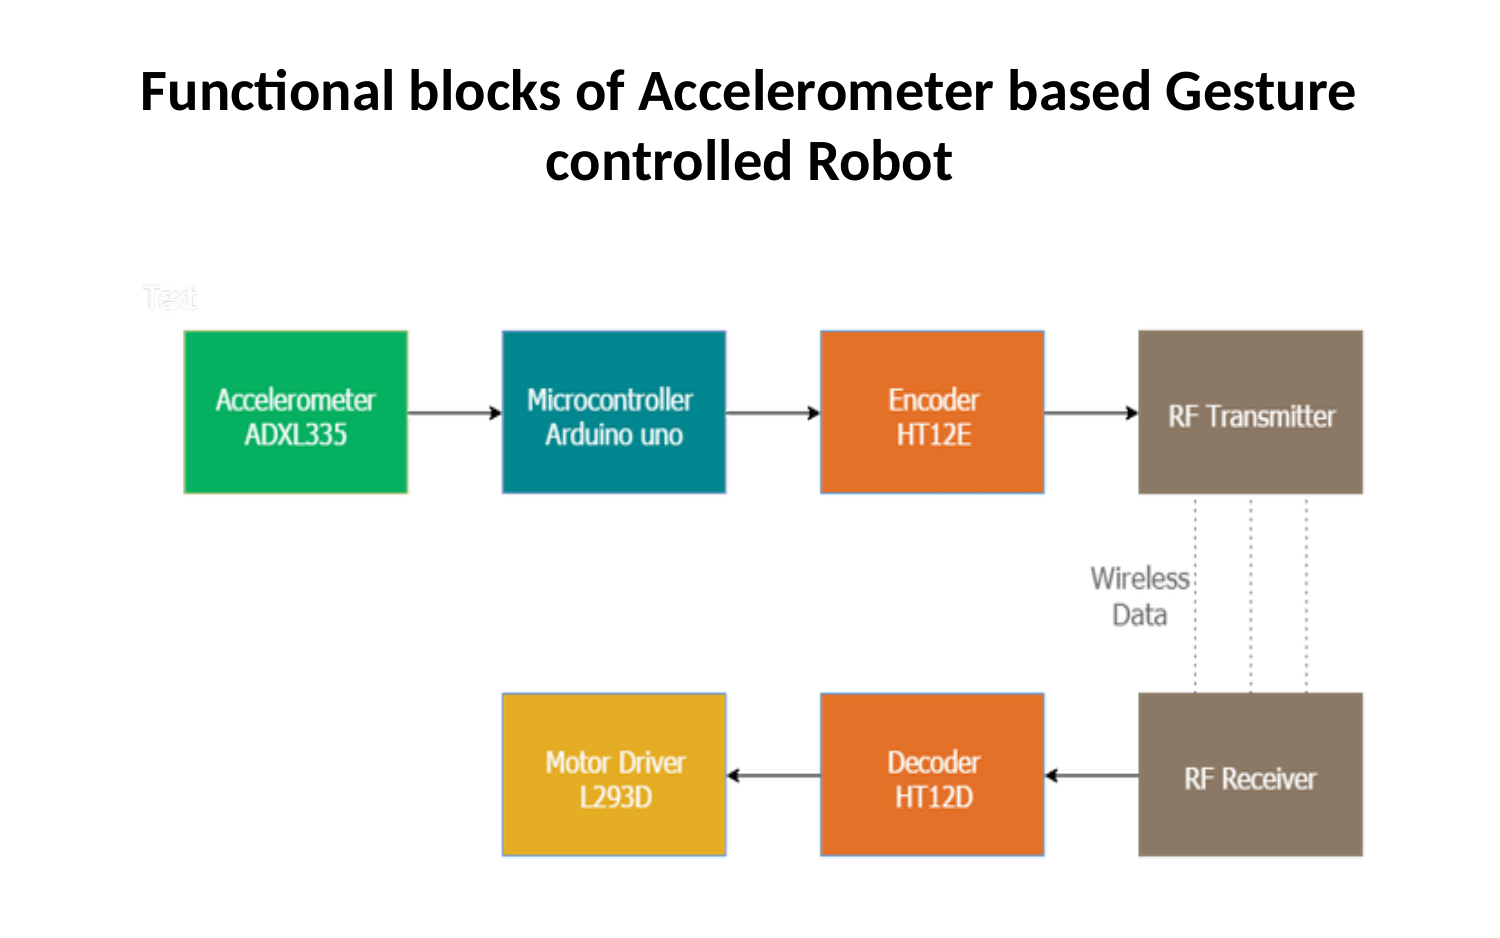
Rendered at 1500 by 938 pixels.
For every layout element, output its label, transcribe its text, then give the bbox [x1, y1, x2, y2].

picture [135, 272, 1365, 859]
title Functional blocks of Accelerometer based Gesture controlled Robot [75, 43, 1425, 200]
